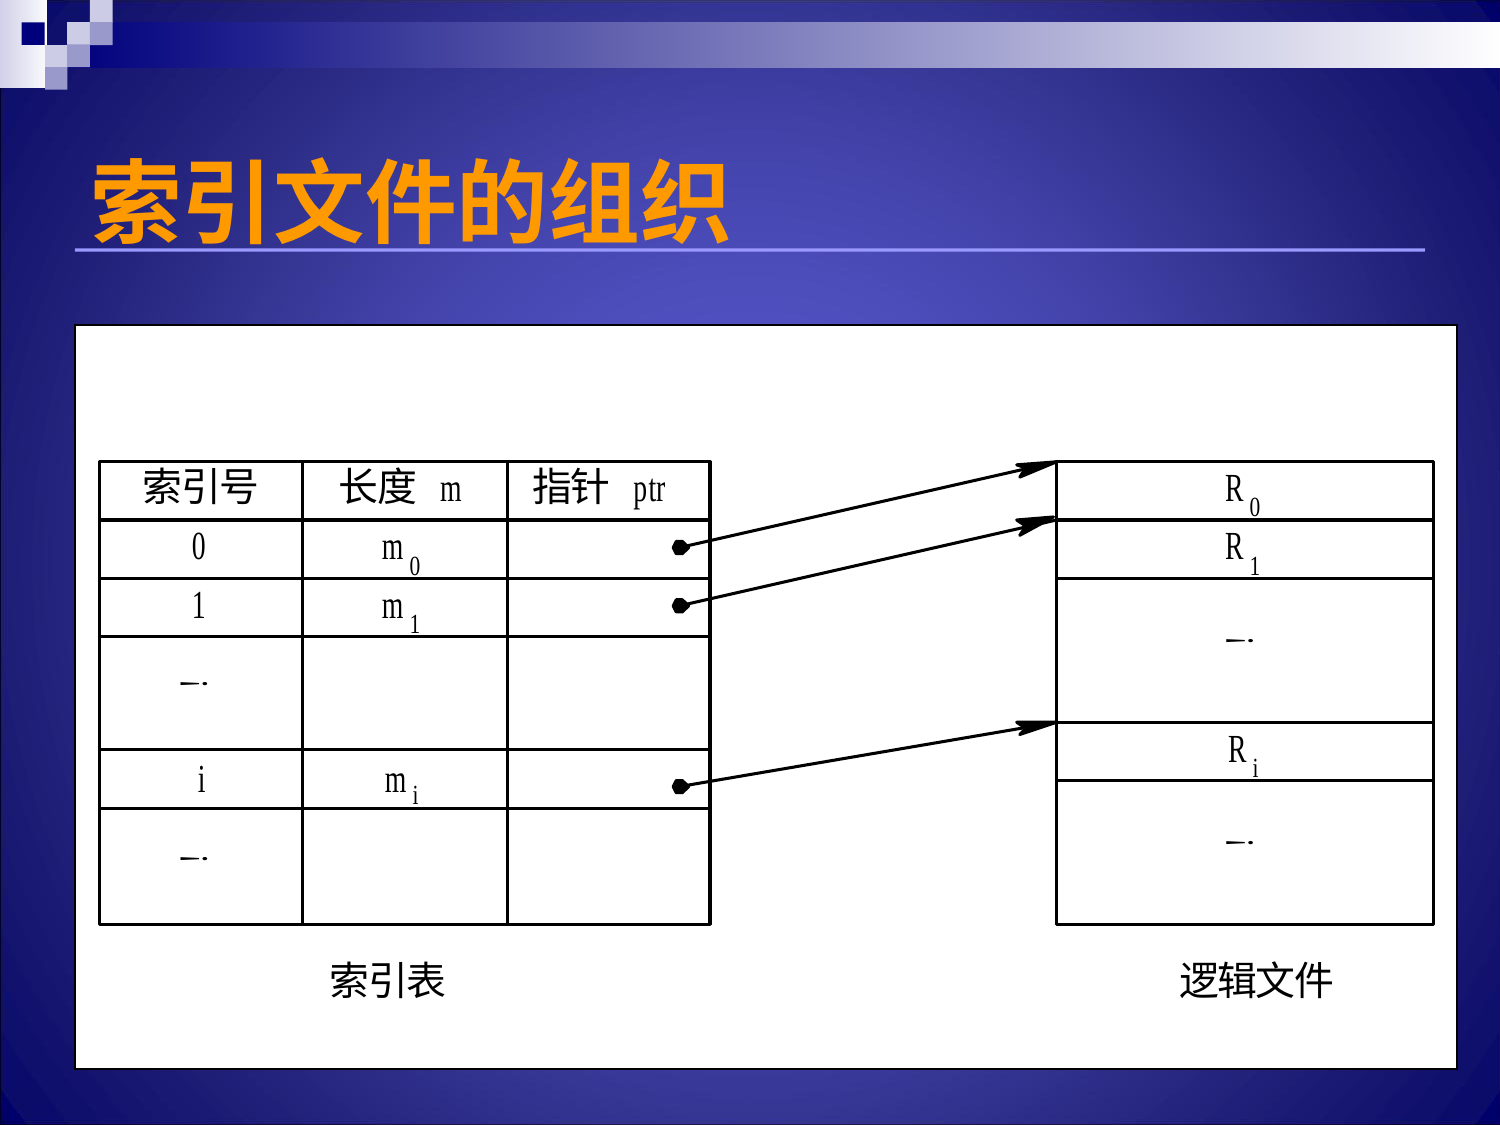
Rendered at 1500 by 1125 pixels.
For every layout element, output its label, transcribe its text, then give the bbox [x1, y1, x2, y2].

picture [0, 67, 1500, 1125]
picture [113, 0, 1500, 22]
text_box [74, 324, 1457, 1070]
title 索引文件的组织 [75, 112, 1400, 288]
picture [47, 0, 89, 45]
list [87, 424, 1447, 1026]
